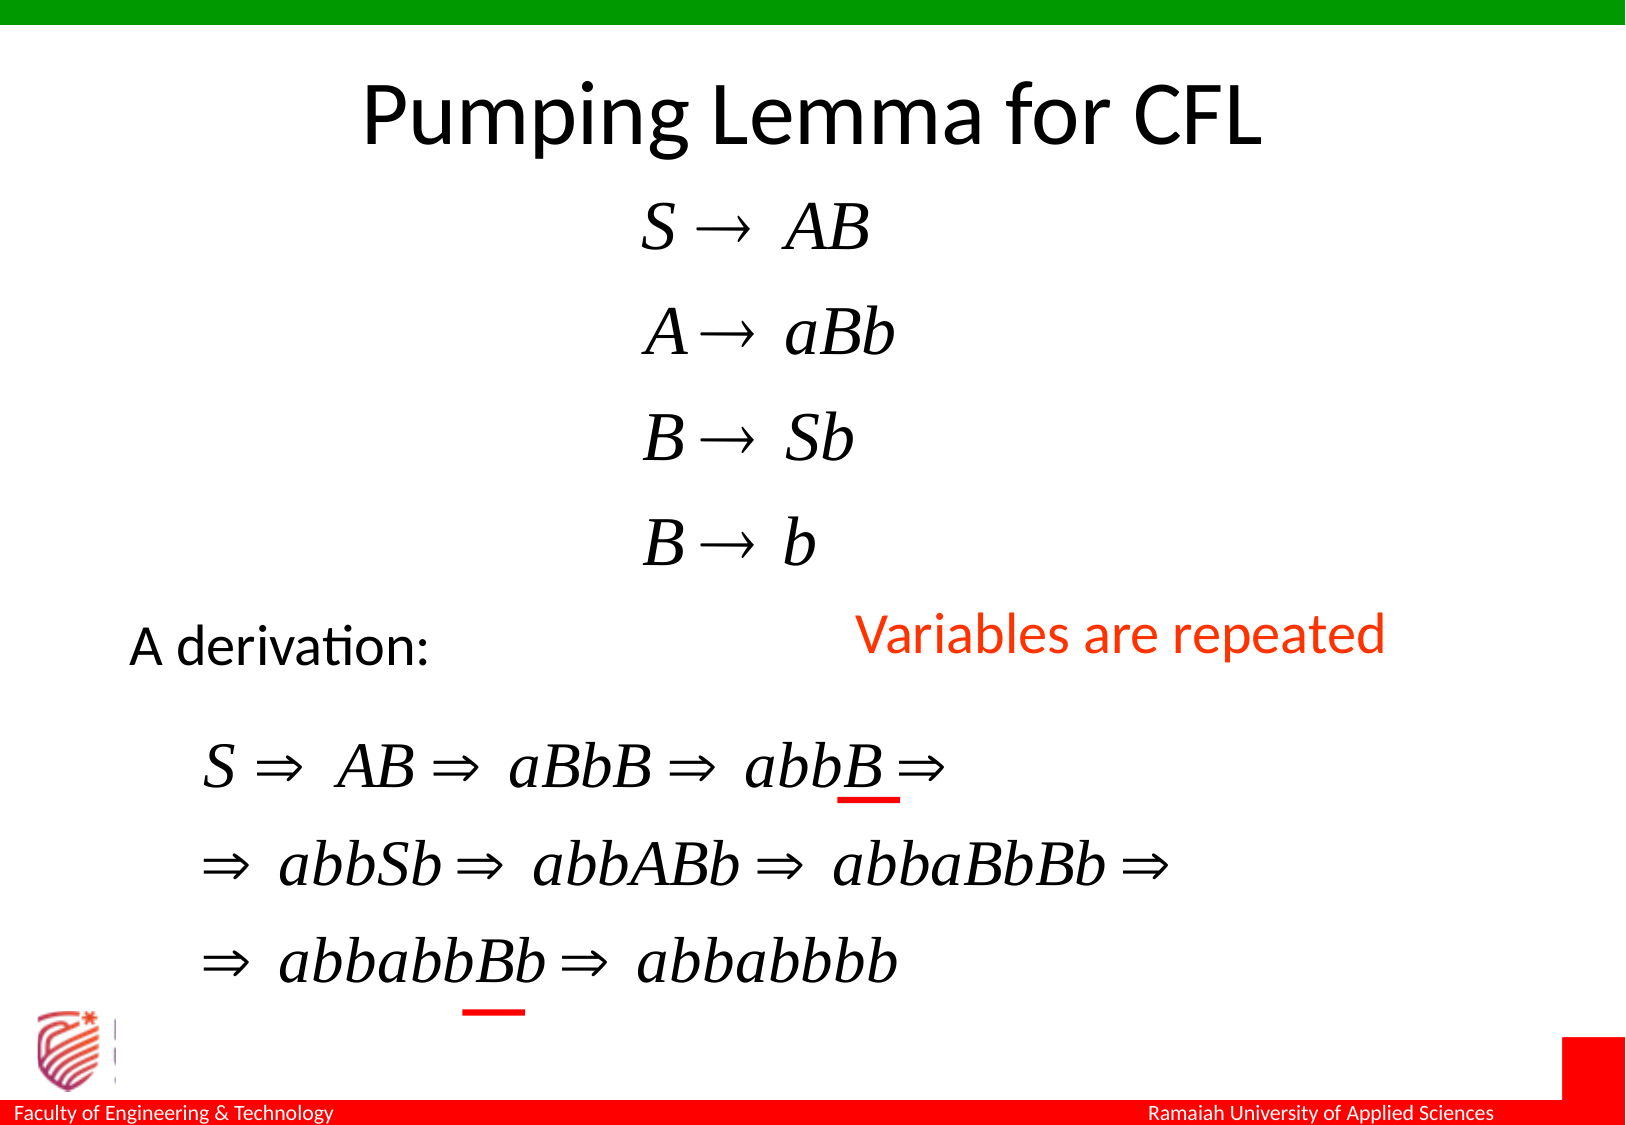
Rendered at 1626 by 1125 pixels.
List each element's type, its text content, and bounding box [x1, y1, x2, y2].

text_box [199, 737, 1187, 988]
picture [37, 1011, 116, 1092]
text_box A derivation: [114, 600, 447, 685]
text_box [637, 196, 899, 572]
text_box Variables are repeated [840, 587, 1402, 673]
text_box Pumping Lemma for CFL [81, 45, 1544, 233]
